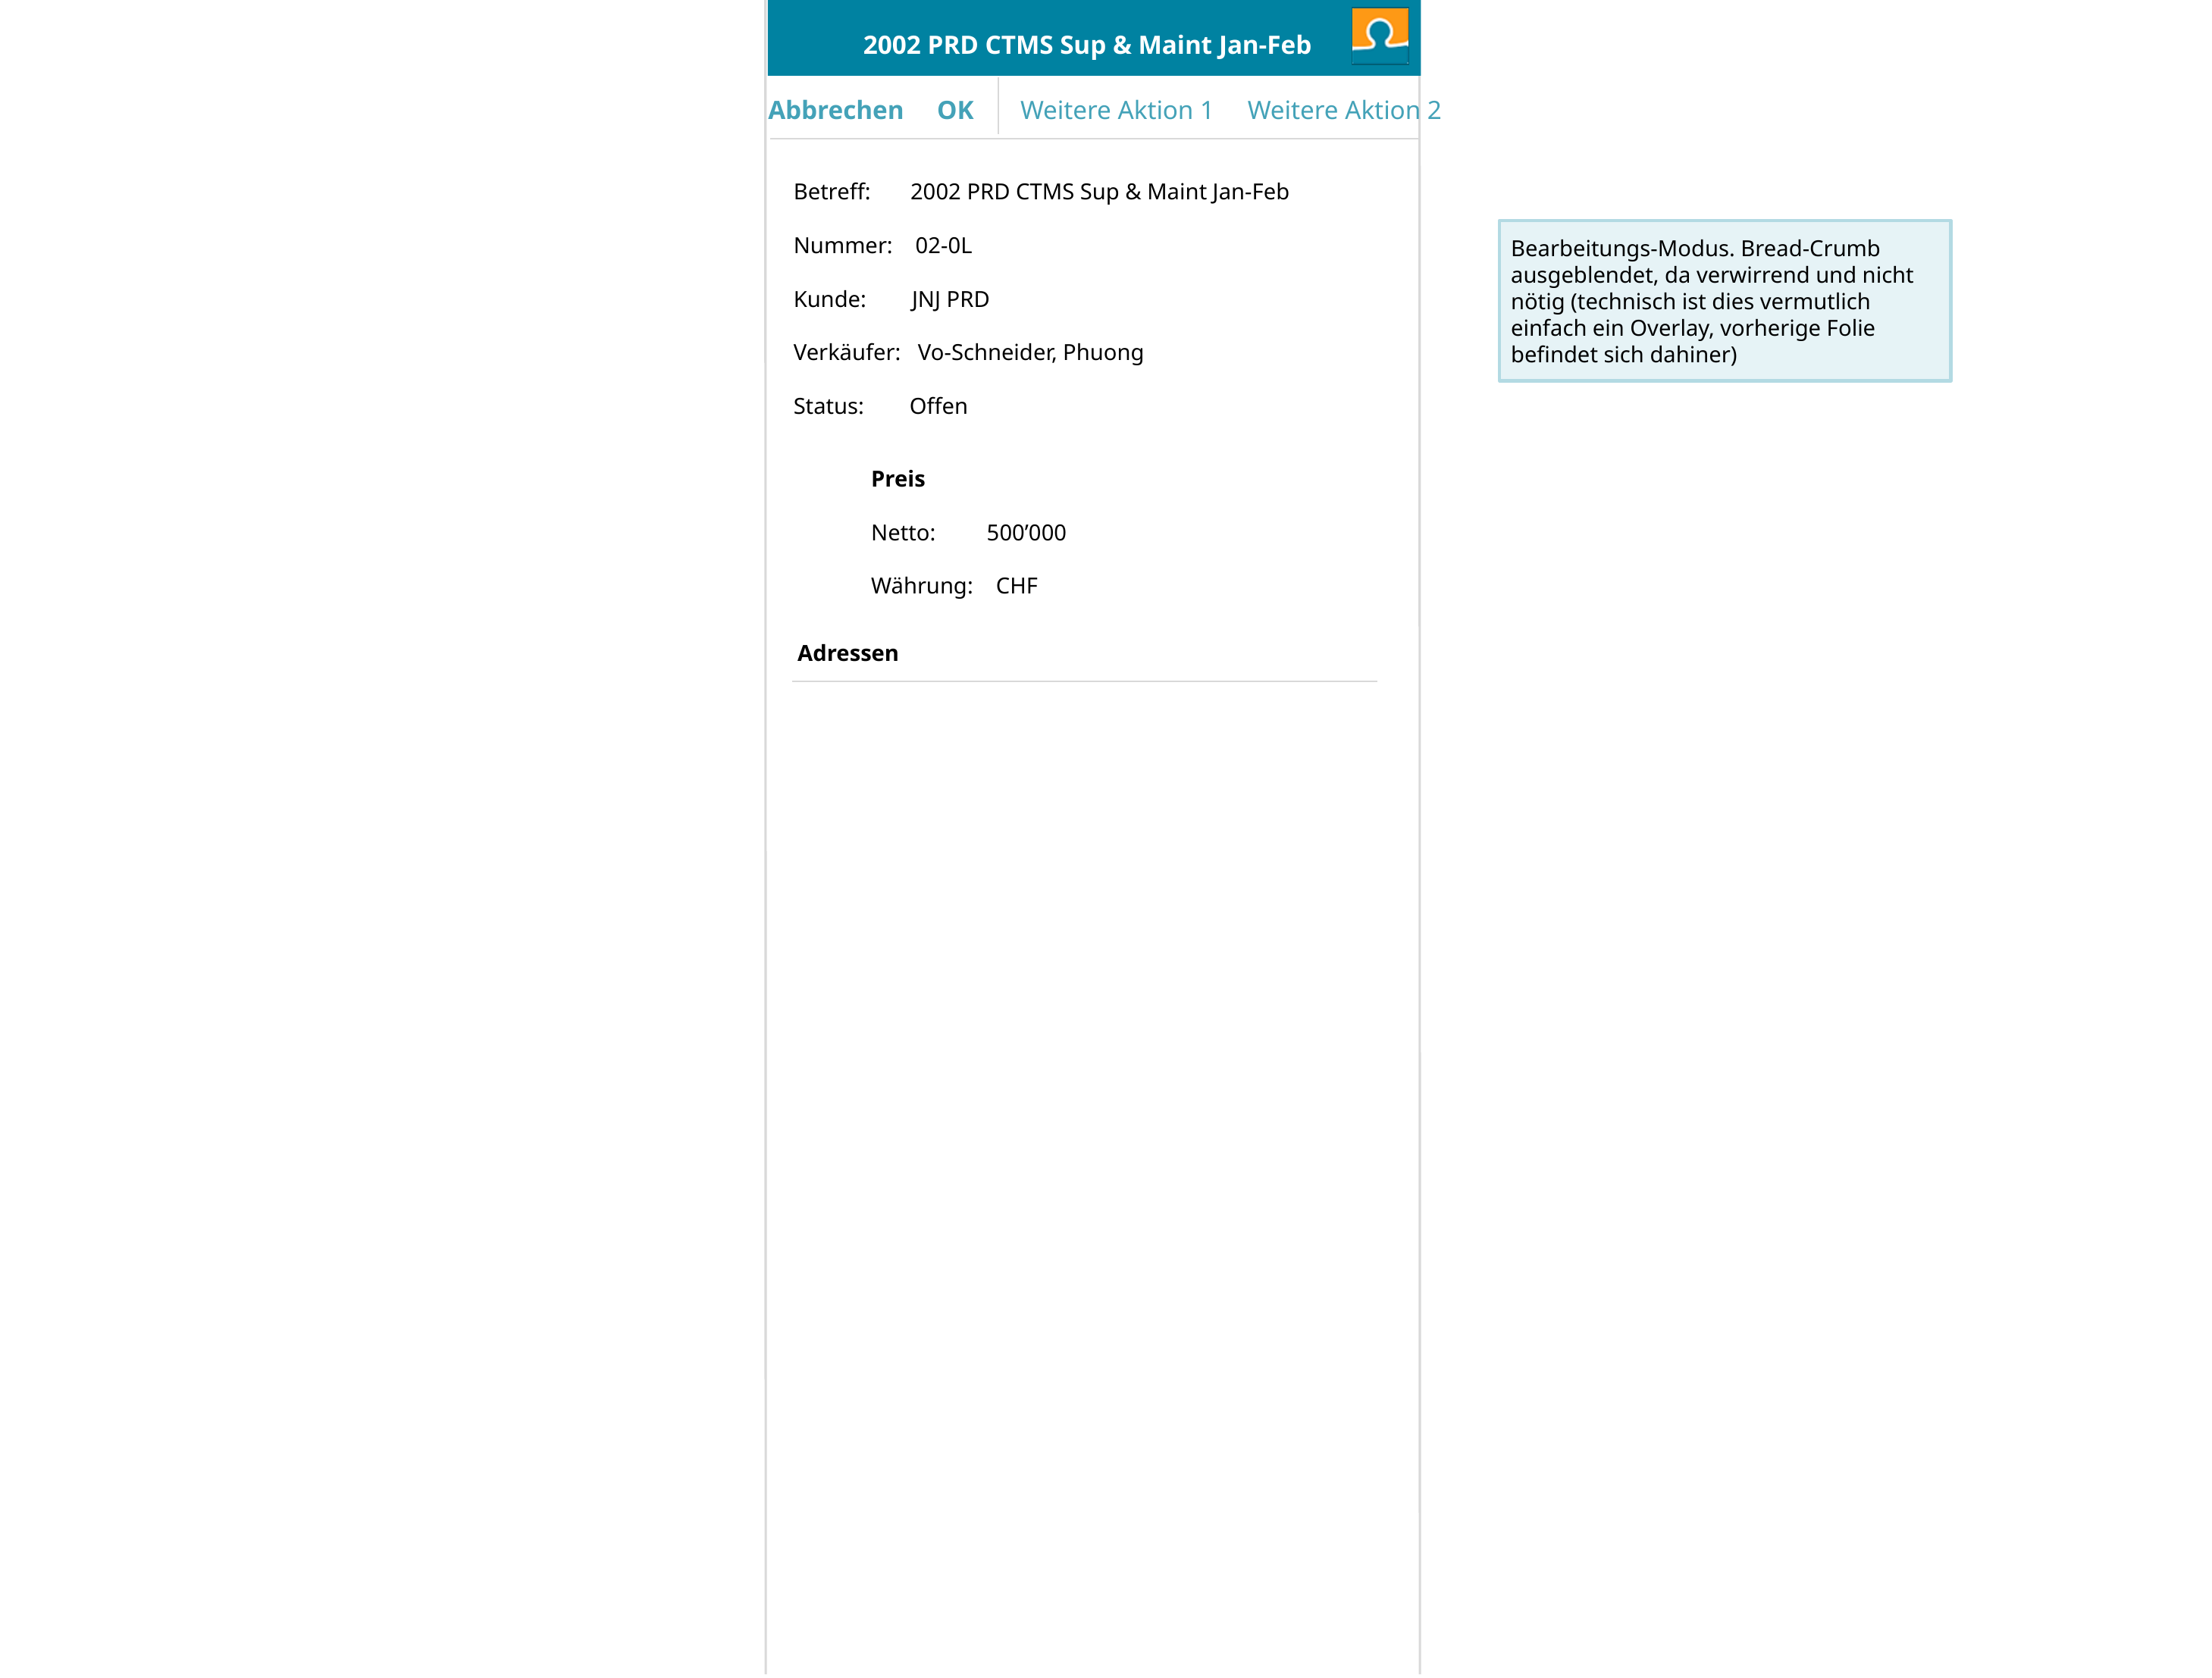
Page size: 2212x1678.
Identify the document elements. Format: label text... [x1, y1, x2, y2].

text_box Abbrechen OK Weitere Aktion 1 Weitere Aktion 2 [1426, 88, 1454, 130]
text_box Abbrechen OK Weitere Aktion 1 Weitere Aktion 2 [1002, 88, 1416, 130]
text_box Adressen [780, 622, 1411, 675]
text_box Preis Netto: 500’000 Währung: CHF [860, 431, 1224, 605]
picture [1353, 9, 1408, 50]
text_box 2002 PRD CTMS Sup & Maint Jan-Feb [852, 0, 1324, 65]
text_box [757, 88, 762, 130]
text_box Betreff: 2002 PRD CTMS Sup & Maint Jan-Feb Nummer: 02-0L Kunde: JNJ PRD Verkäufer: Vo-Schneider, Phuong Status: Offen [782, 146, 1302, 424]
text_box Bearbeitungs-Modus. Bread-Crumb ausgeblendet, da verwirrend und nicht nötig (technisch ist dies vermutlich einfach ein Overlay, vorherige Folie befindet sich dahiner) [1498, 219, 1953, 383]
text_box [769, 0, 1418, 77]
text_box Abbrechen OK Weitere Aktion 1 Weitere Aktion 2 [772, 88, 995, 130]
